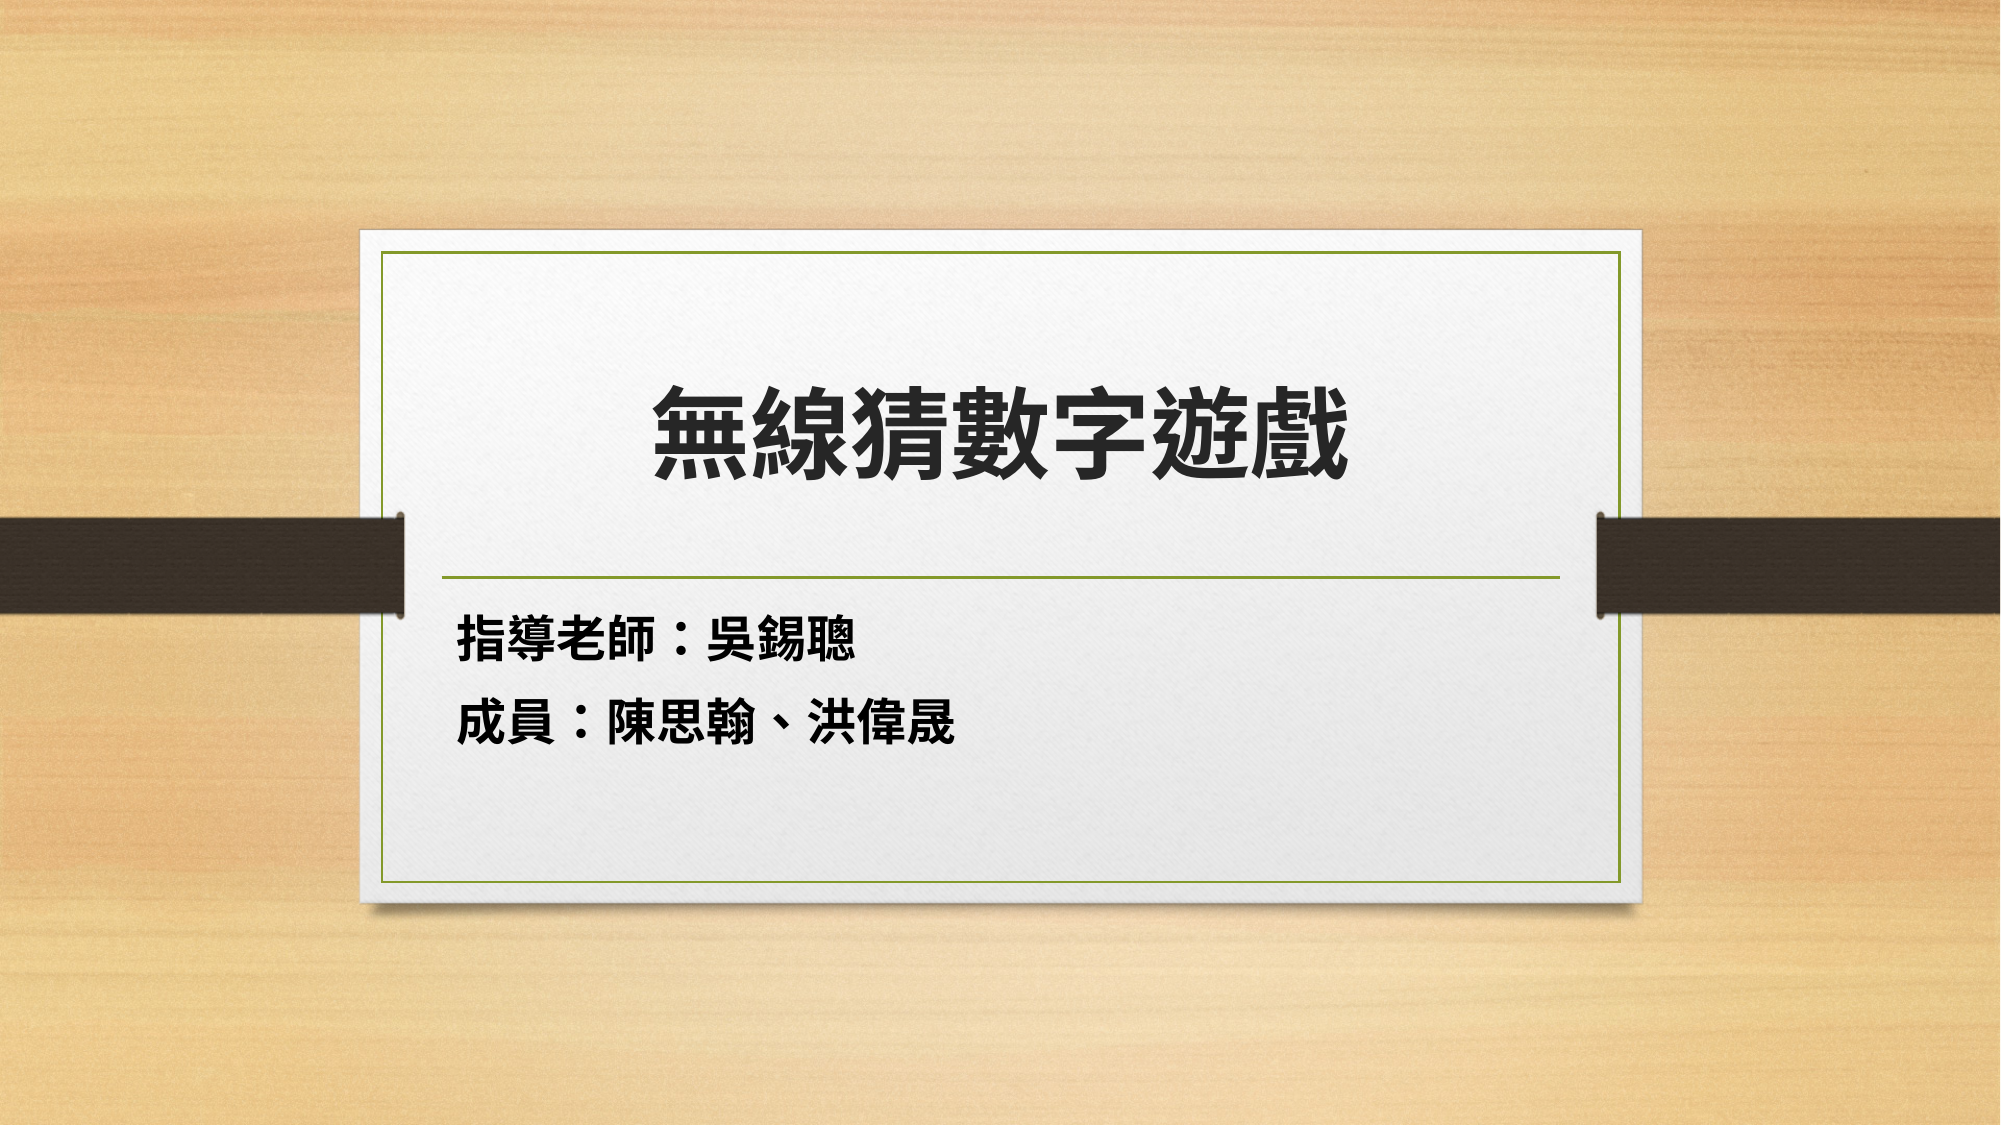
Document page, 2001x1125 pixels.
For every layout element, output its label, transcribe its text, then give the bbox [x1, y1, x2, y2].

subtitle 指導老師：吳錫聰 成員：陳思翰、洪偉晟 [441, 600, 1560, 817]
title 無線猜數字遊戲 [441, 306, 1560, 556]
picture [0, 0, 2001, 1125]
